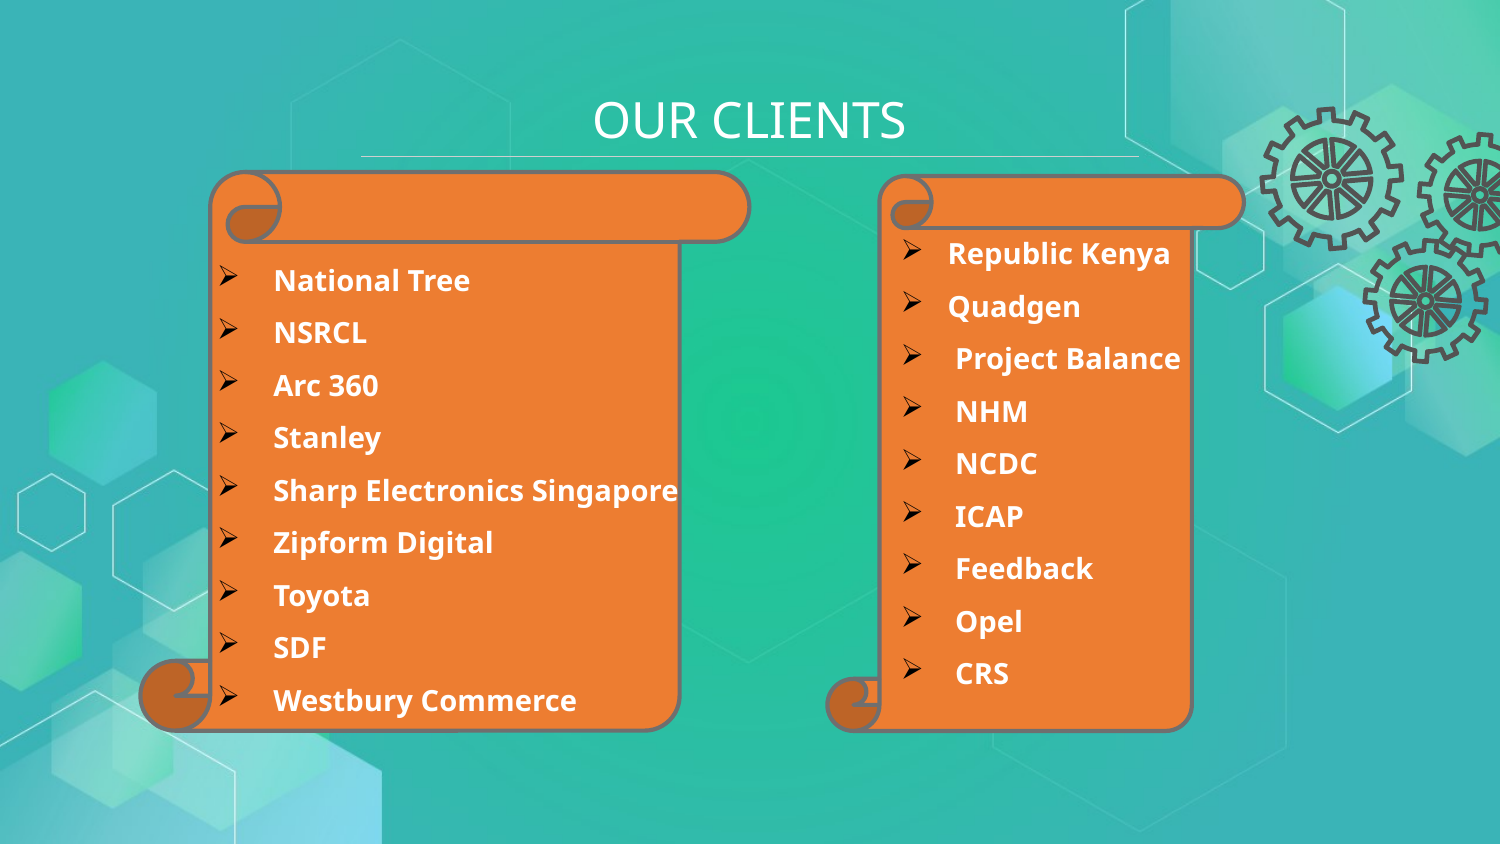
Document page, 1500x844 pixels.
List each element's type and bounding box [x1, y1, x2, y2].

picture [0, 0, 1500, 844]
text_box [1260, 107, 1500, 363]
